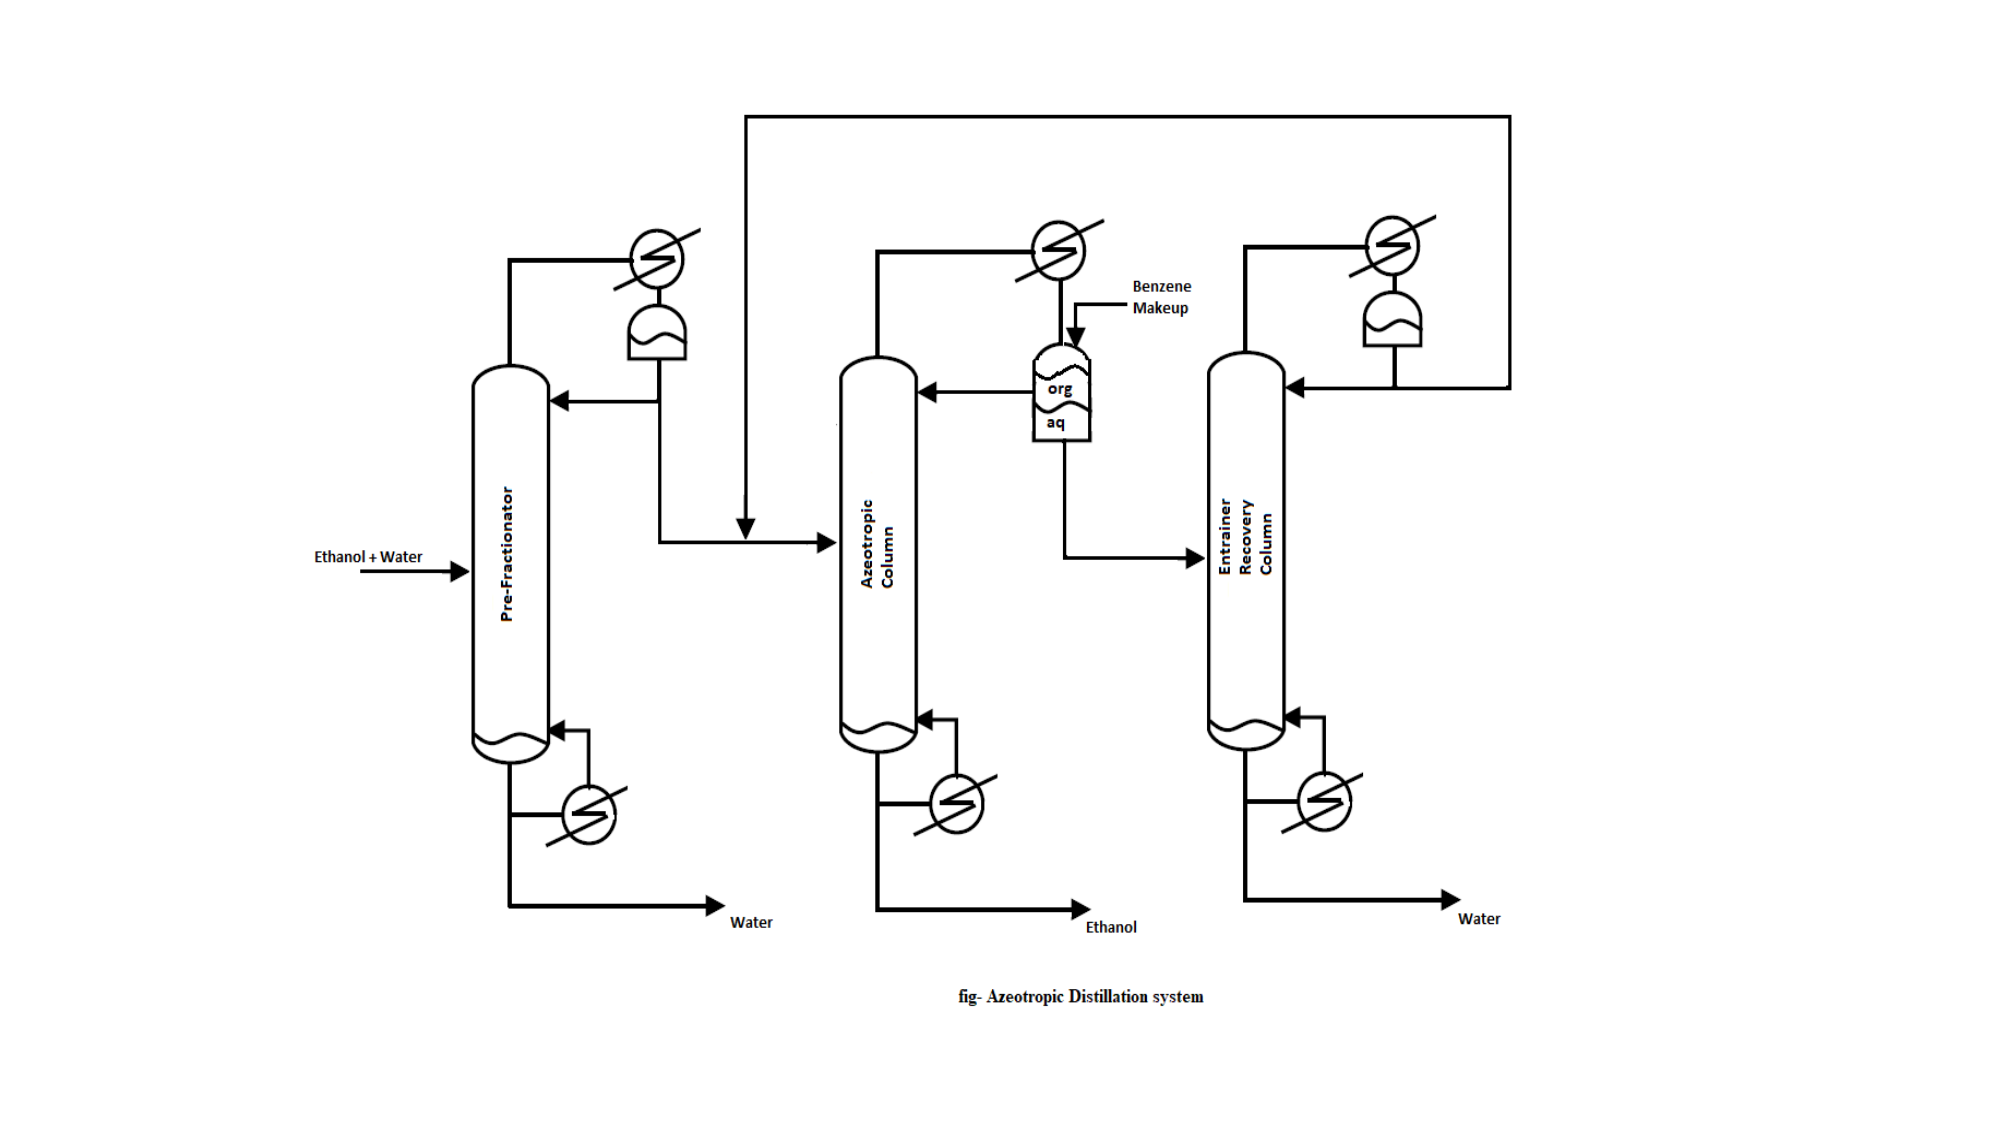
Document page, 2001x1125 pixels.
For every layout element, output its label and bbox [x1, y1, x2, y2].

picture [256, 32, 1652, 1071]
